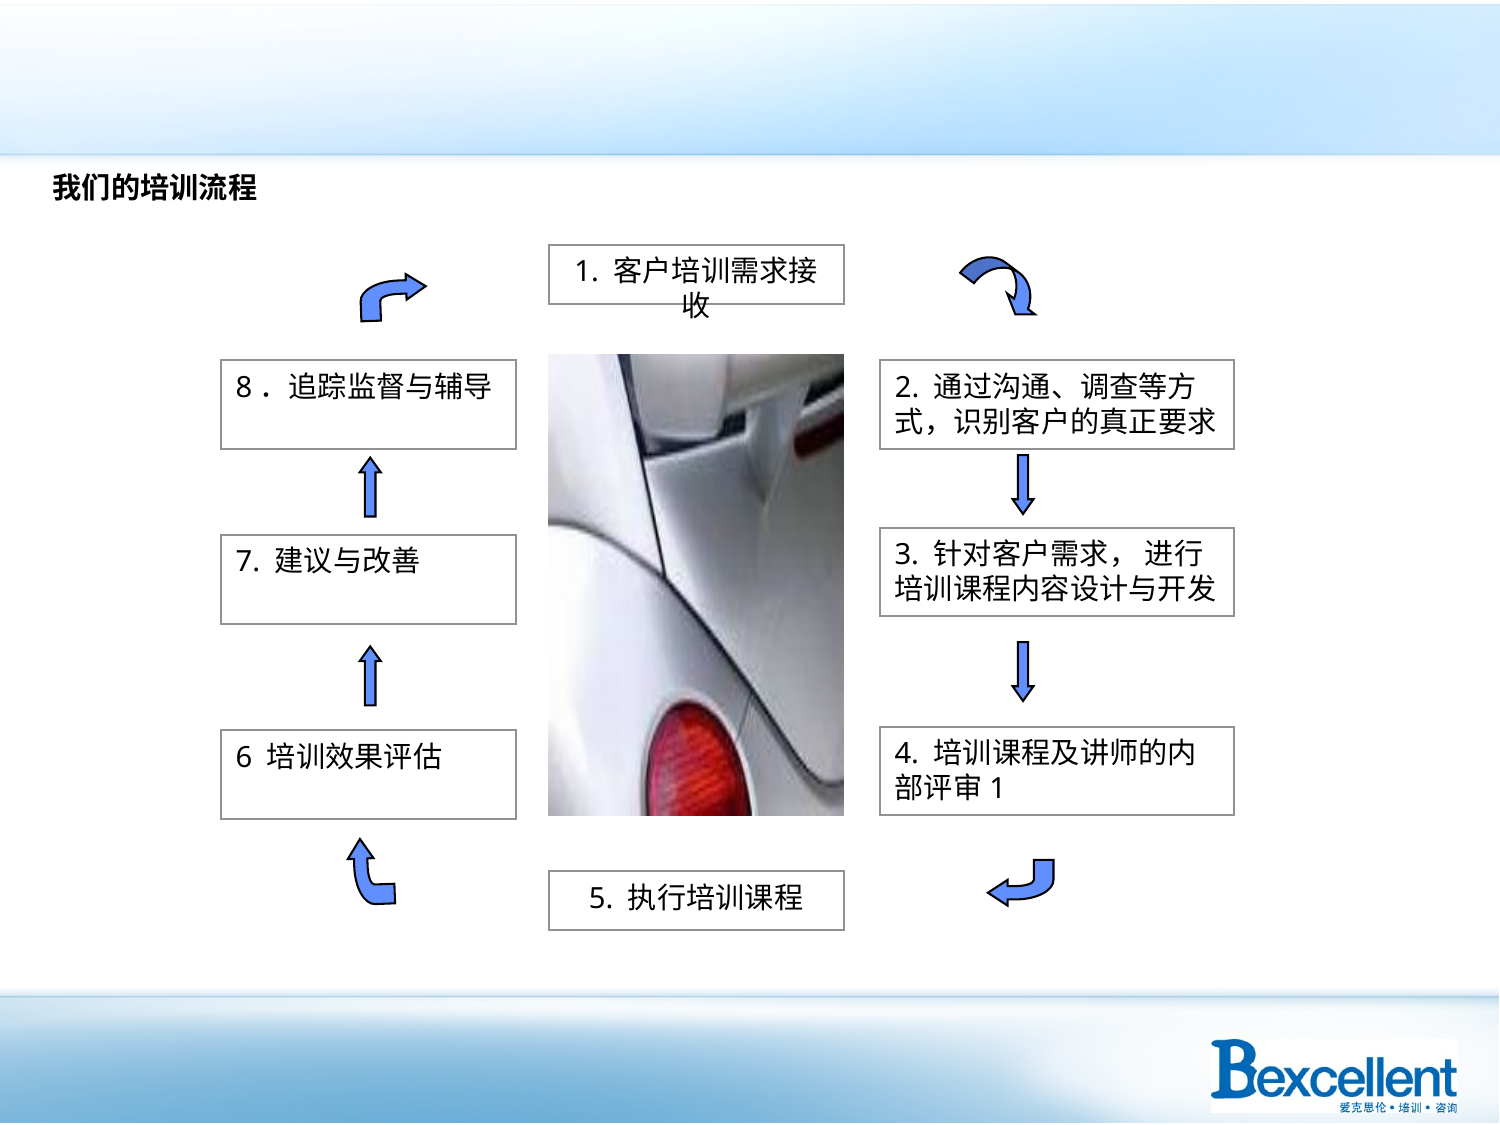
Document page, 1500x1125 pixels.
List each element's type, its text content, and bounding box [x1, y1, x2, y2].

picture [0, 4, 1500, 166]
text_box [1012, 455, 1034, 515]
picture [548, 354, 844, 816]
text_box [960, 257, 1035, 315]
text_box 7. 建议与改善 [220, 535, 516, 624]
text_box [360, 274, 426, 322]
text_box 8．追踪监督与辅导 [220, 360, 516, 449]
text_box 1. 客户培训需求接收 [548, 244, 844, 304]
text_box 5. 执行培训课程 [548, 871, 844, 931]
text_box [987, 859, 1054, 906]
text_box [347, 838, 396, 905]
text_box 我们的培训流程 [37, 161, 420, 212]
text_box 6 培训效果评估 [220, 730, 516, 819]
text_box 4. 培训课程及讲师的内部评审1 [879, 726, 1234, 816]
text_box [359, 457, 381, 517]
text_box 3. 针对客户需求， 进行培训课程内容设计与开发 [879, 527, 1234, 617]
text_box 2. 通过沟通、调查等方式，识别客户的真正要求 [879, 360, 1235, 449]
text_box [1012, 642, 1034, 701]
text_box [359, 646, 381, 706]
picture [0, 983, 1499, 1123]
